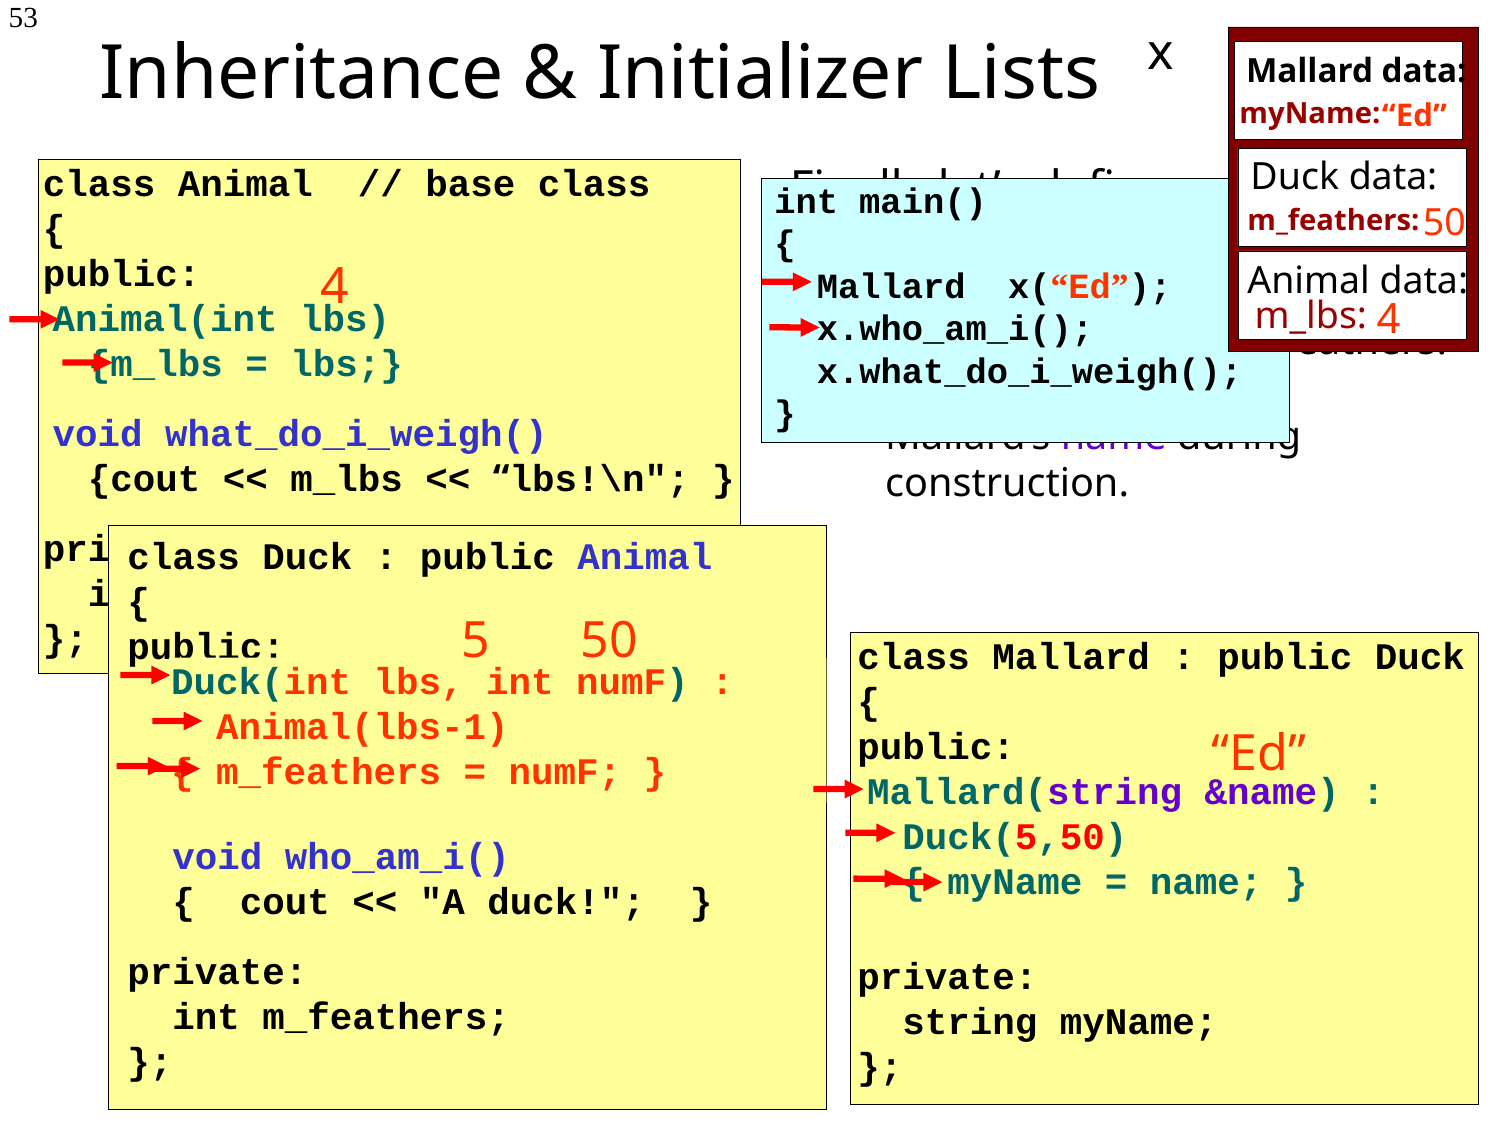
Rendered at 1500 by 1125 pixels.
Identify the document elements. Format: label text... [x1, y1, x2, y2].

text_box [1123, 11, 1479, 352]
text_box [1227, 40, 1486, 140]
slide_number 53 [0, 0, 54, 66]
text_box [29, 151, 749, 713]
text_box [842, 624, 1486, 1125]
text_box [1231, 248, 1485, 344]
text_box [1227, 147, 1467, 247]
text_box Finally let’s define a subclass called Mallard: All Mallard ducks weigh 5 pounds, and have 50 feathers. You can specify the Mallard’s name during construction. [774, 149, 1500, 513]
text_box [759, 170, 1331, 487]
title Inheritance & Initializer Lists [0, 0, 1238, 163]
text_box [37, 524, 988, 1125]
